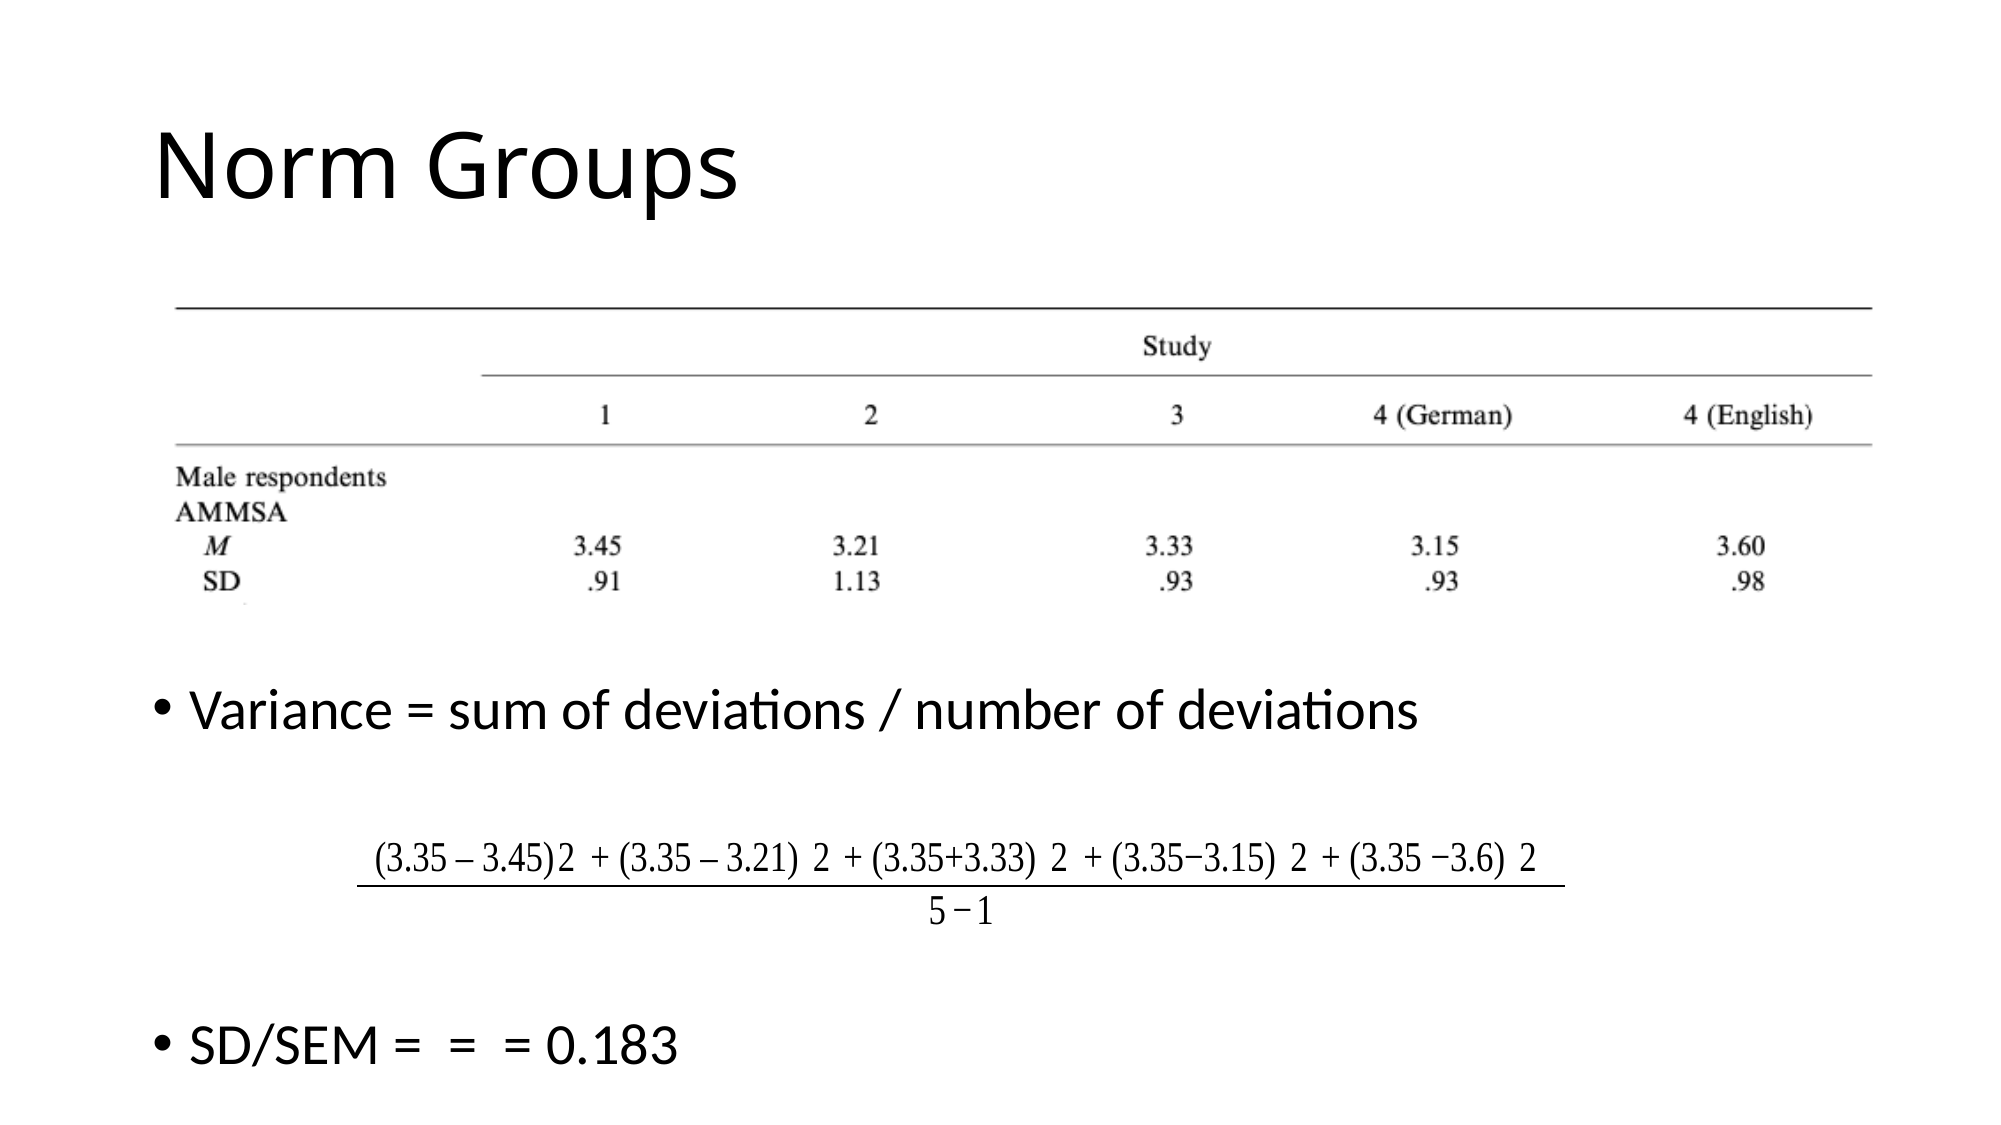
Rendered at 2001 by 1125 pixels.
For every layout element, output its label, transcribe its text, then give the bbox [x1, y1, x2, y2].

picture [152, 299, 1878, 605]
title Norm Groups [137, 59, 1863, 278]
